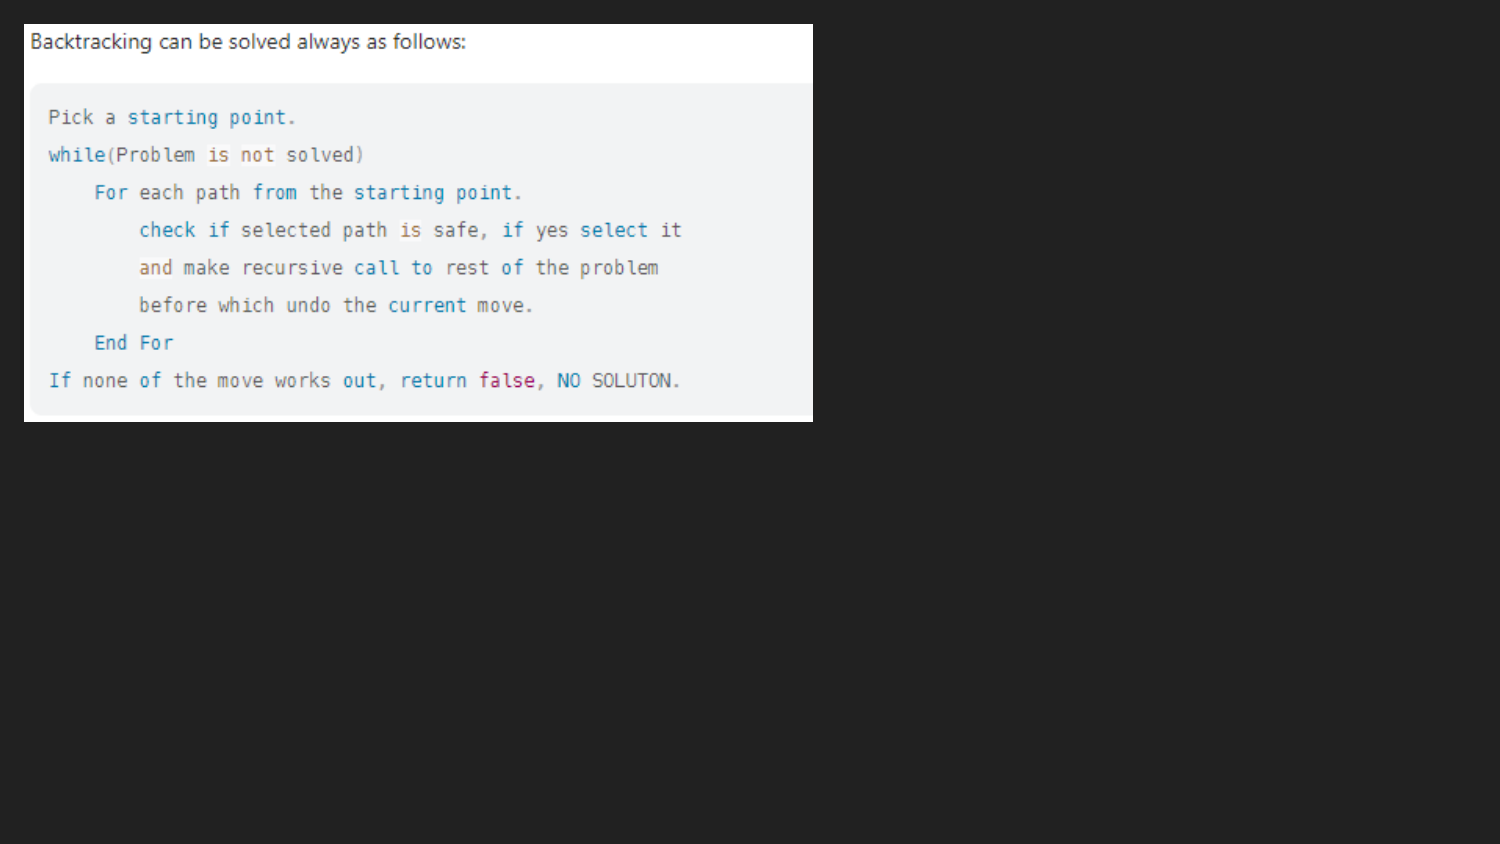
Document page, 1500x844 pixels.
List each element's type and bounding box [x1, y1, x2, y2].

picture [24, 24, 813, 422]
